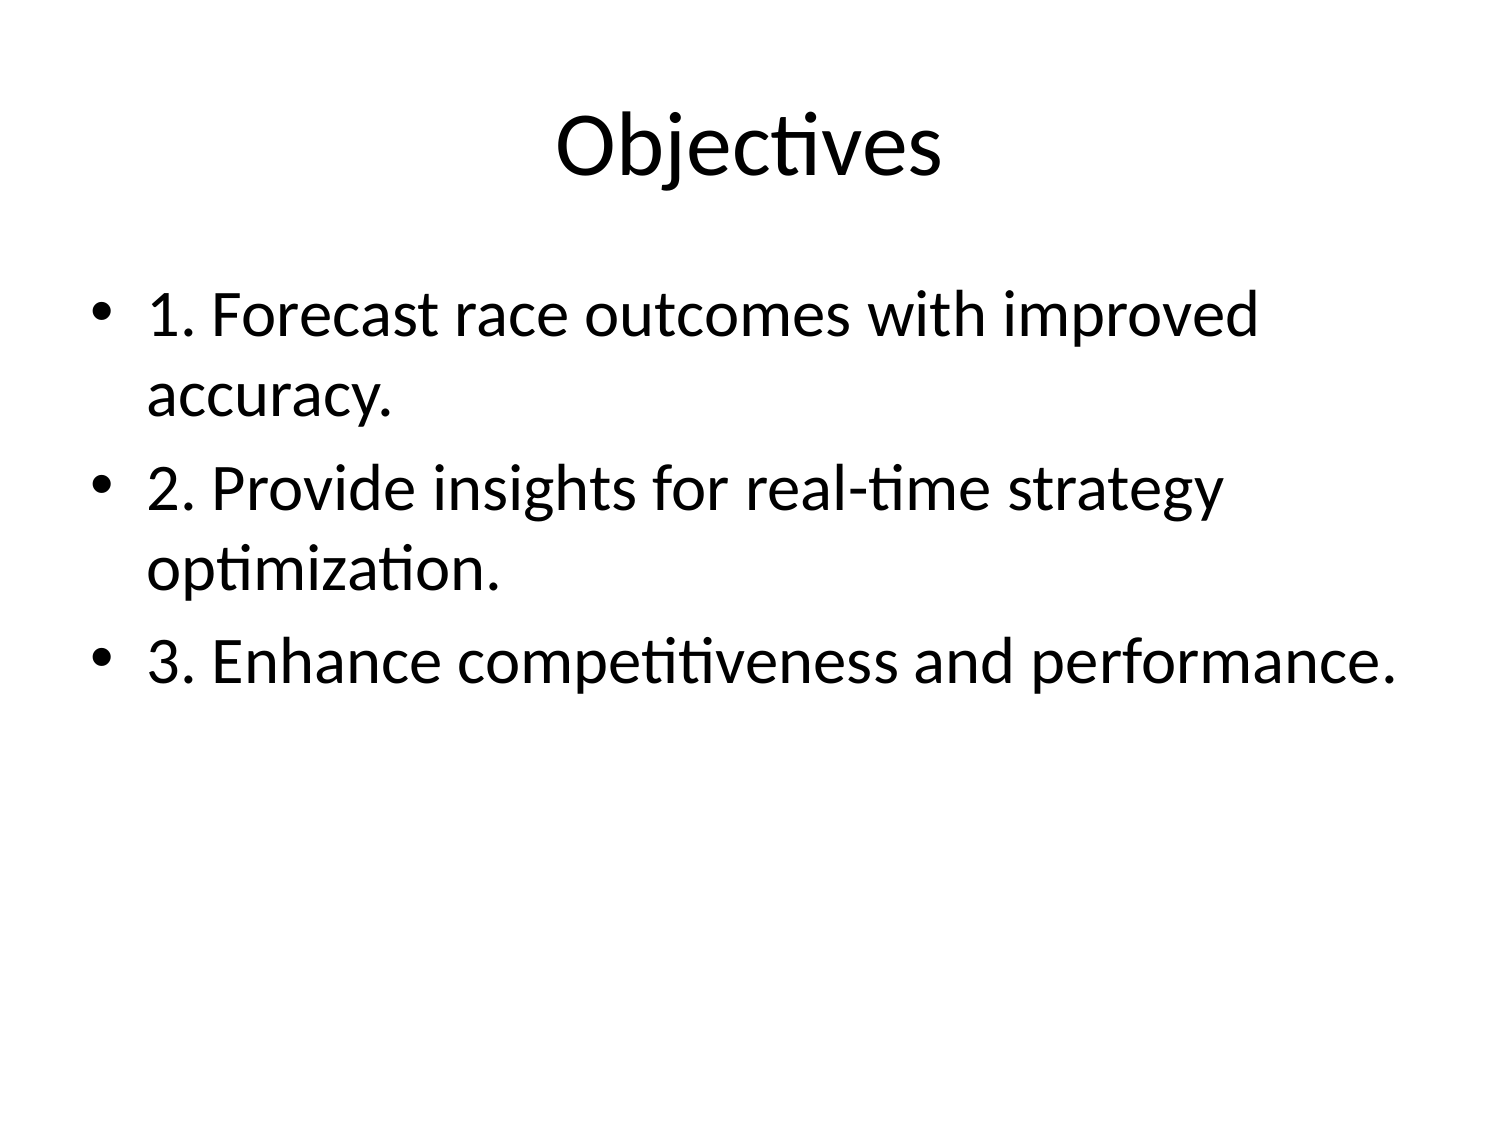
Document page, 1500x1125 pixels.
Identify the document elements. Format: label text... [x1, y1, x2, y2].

title Objectives [75, 45, 1425, 233]
list 1. Forecast race outcomes with improved accuracy. 2. Provide insights for real-time strategy optimization. 3. Enhance competitiveness and performance. [75, 262, 1425, 1005]
